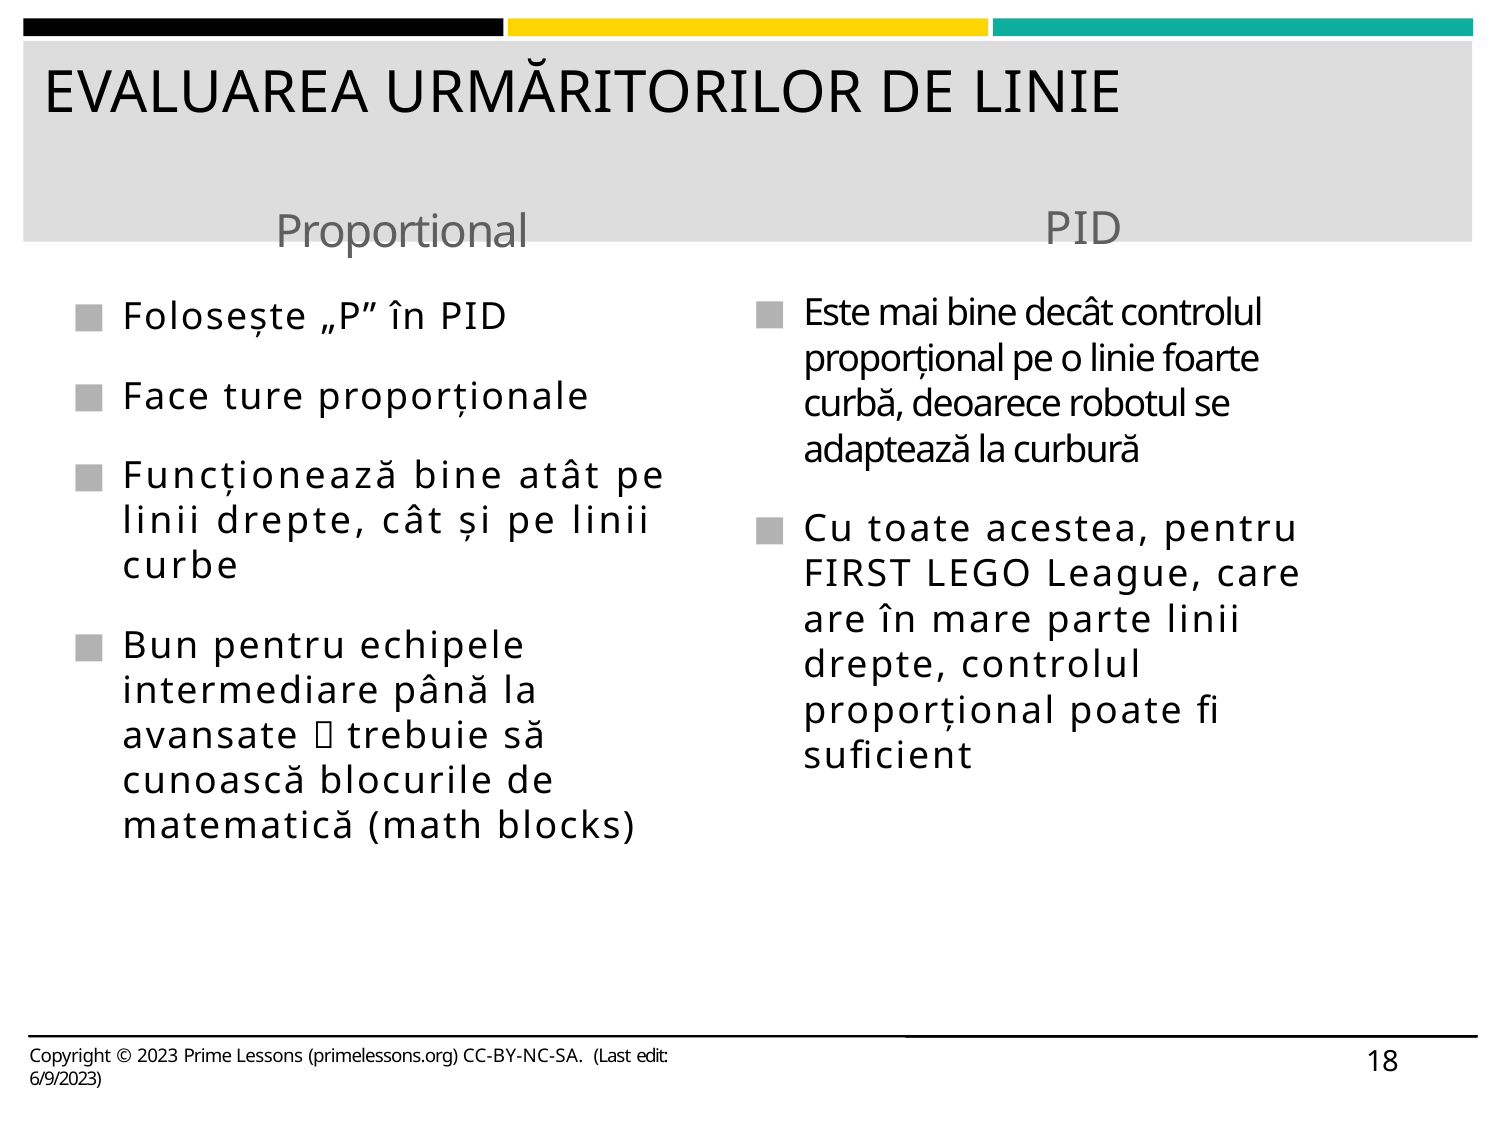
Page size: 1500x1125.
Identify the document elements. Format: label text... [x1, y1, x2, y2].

title EVALUAREA URMĂRITORILOR DE LINIE [23, 40, 1473, 242]
text_box PID Este mai bine decât controlul proporțional pe o linie foarte curbă, deoarece robotul se adaptează la curbură Cu toate acestea, pentru FIRST LEGO League, care are în mare parte linii drepte, controlul proporțional poate fi suficient [751, 196, 1366, 776]
slide_number 18 [1359, 1041, 1402, 1125]
footer Copyright © 2023 Prime Lessons (primelessons.org) CC-BY-NC-SA. (Last edit: 6/9/2023) [27, 1043, 720, 1125]
text_box Proportional Folosește „P” în PID Face ture proporționale Funcționează bine atât pe linii drepte, cât și pe linii curbe Bun pentru echipele intermediare până la avansate  trebuie să cunoască blocurile de matematică (math blocks) [70, 199, 677, 847]
